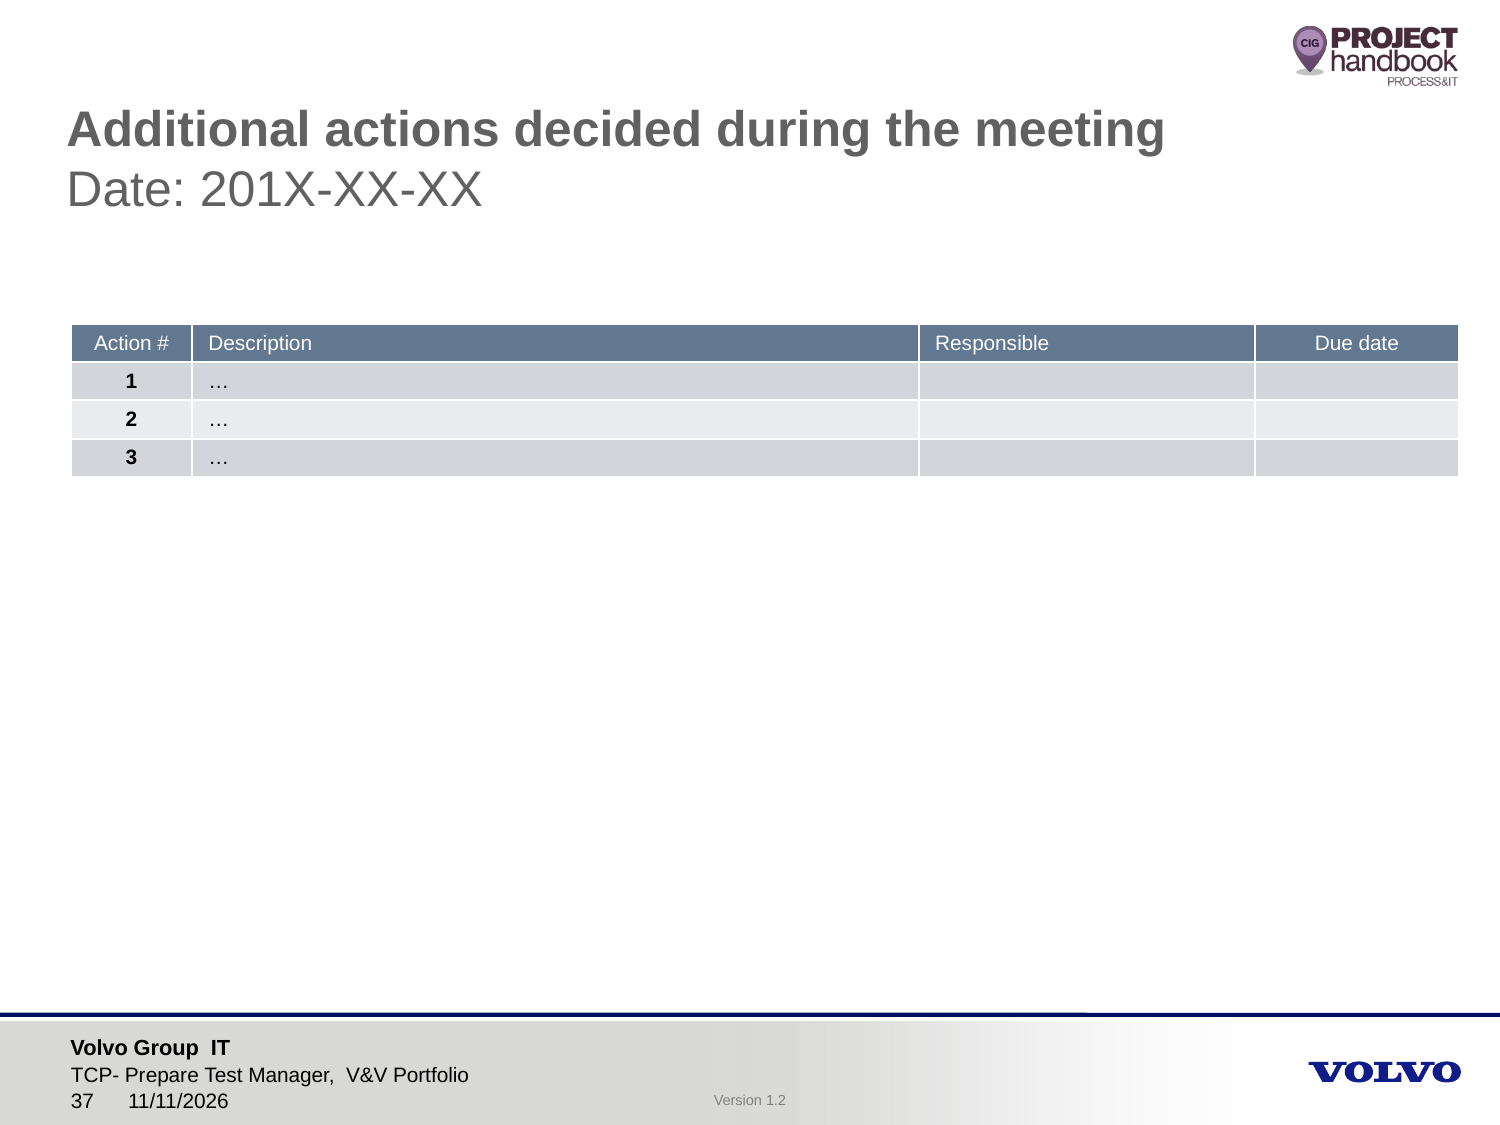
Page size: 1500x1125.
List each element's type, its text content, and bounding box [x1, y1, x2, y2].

table_cell 1 [72, 363, 191, 399]
table_cell 2 [72, 401, 191, 438]
table_cell … [193, 440, 918, 476]
picture [1288, 22, 1462, 89]
text_box Additional actions decided during the meeting Date: 201X-XX-XX [51, 89, 1459, 215]
table_cell … [193, 401, 918, 438]
table_cell 3 [72, 440, 191, 476]
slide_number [113, 1085, 508, 1120]
table_cell [1256, 440, 1458, 476]
table_header Due date [1256, 325, 1458, 361]
table_cell [920, 440, 1254, 476]
table_cell [1256, 401, 1458, 438]
slide_number 37 [55, 1085, 139, 1121]
table_cell [920, 401, 1254, 438]
table_header Responsible [920, 325, 1254, 361]
picture [0, 1021, 1308, 1125]
table_cell [920, 363, 1254, 399]
table_header Action # [72, 325, 191, 361]
table_cell [1256, 363, 1458, 399]
footer TCP- Prepare Test Manager, V&V Portfolio [55, 1054, 1184, 1090]
table_header Description [193, 325, 918, 361]
table_cell … [193, 363, 918, 399]
